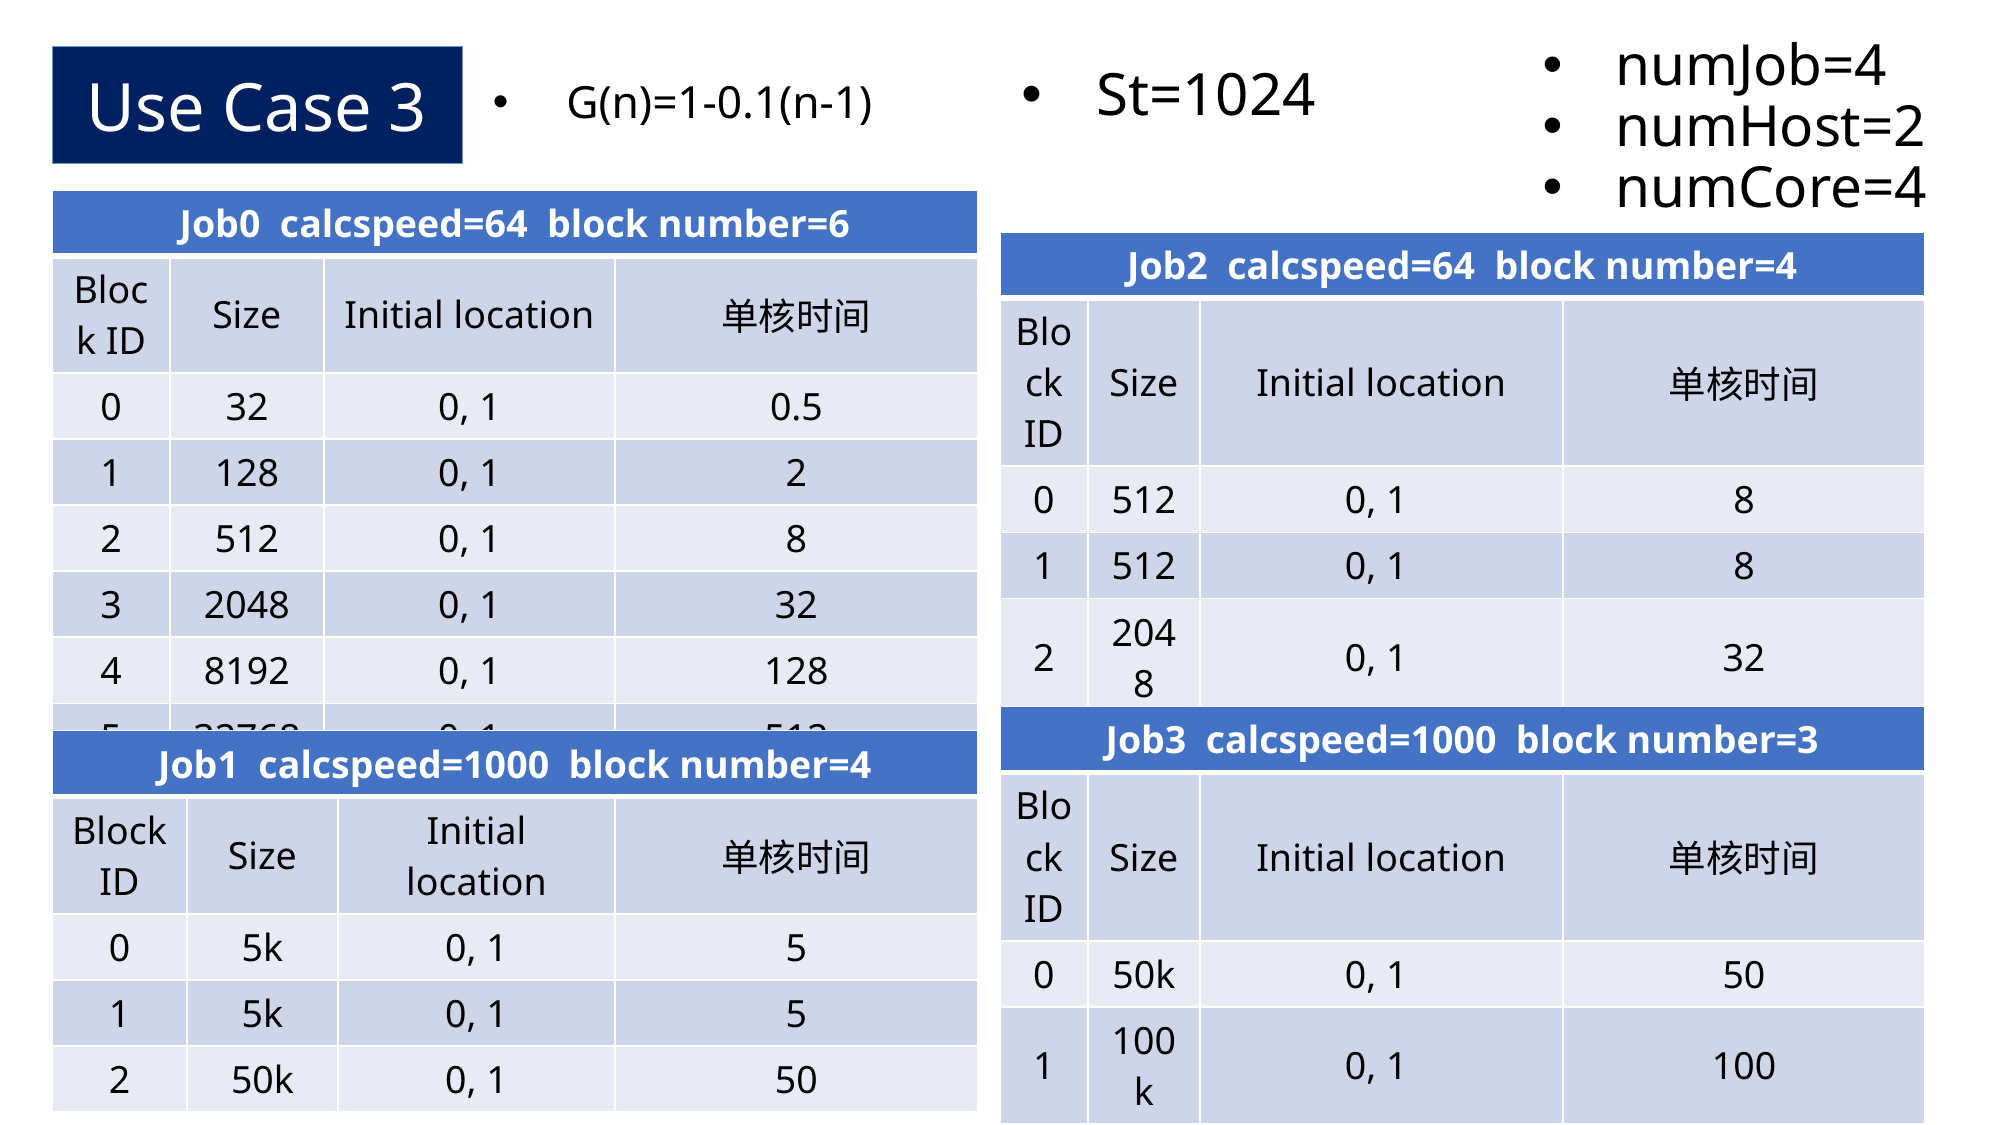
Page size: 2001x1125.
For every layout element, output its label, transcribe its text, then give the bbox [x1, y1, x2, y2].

table_cell 50 [1564, 942, 1924, 1006]
table_cell 5 [616, 915, 977, 979]
text_box St=1024 [1006, 46, 1427, 136]
table_cell 1 [1001, 1008, 1087, 1123]
table_header Job3 calcspeed=1000 block number=3 [1001, 707, 1924, 770]
table_cell 50 [616, 1047, 977, 1111]
table_cell 2048 [171, 572, 323, 636]
table_cell 5 [616, 981, 977, 1045]
table_cell 3 [53, 572, 169, 636]
table_cell 2 [1001, 599, 1087, 706]
table_cell 4 [53, 638, 169, 703]
table_header Job0 calcspeed=64 block number=6 [53, 191, 977, 253]
table_cell 2 [53, 506, 169, 570]
table_cell 0, 1 [339, 1047, 614, 1111]
table_cell 0, 1 [339, 915, 614, 979]
table_cell 0, 1 [1201, 467, 1562, 532]
table_cell 0 [1001, 942, 1087, 1006]
table_cell 512 [1089, 467, 1199, 532]
table_cell 8 [1564, 467, 1924, 532]
table_cell Size [188, 799, 337, 913]
table_cell 0, 1 [1201, 533, 1562, 598]
table_cell Size [171, 259, 323, 372]
table_cell 32 [1564, 599, 1924, 706]
table_cell Size [1089, 301, 1199, 465]
table_cell Block ID [1001, 301, 1087, 465]
table_cell Initial location [1201, 301, 1562, 465]
table_cell 50k [188, 1047, 337, 1111]
table_cell 0.5 [616, 374, 977, 438]
table_cell 32768 [171, 704, 323, 730]
text_box numJob=4 numHost=2 numCore=4 [1527, 21, 1948, 228]
table_cell 0, 1 [1201, 942, 1562, 1006]
table_cell 128 [616, 638, 977, 703]
table_cell 0 [53, 915, 186, 979]
text_box G(n)=1-0.1(n-1) [477, 46, 898, 136]
table_cell 128 [171, 440, 323, 504]
table_cell 0, 1 [1201, 599, 1562, 706]
table_cell 1 [53, 440, 169, 504]
table_header Job1 calcspeed=1000 block number=4 [53, 731, 977, 794]
table_cell 2048 [1089, 599, 1199, 706]
table_cell 2 [53, 1047, 186, 1111]
table_cell 单核时间 [616, 259, 977, 372]
table_cell 8192 [171, 638, 323, 703]
table_cell 0, 1 [325, 638, 614, 703]
table_cell 单核时间 [1564, 301, 1924, 465]
table_cell 5k [188, 981, 337, 1045]
table_cell Initial location [1201, 775, 1562, 940]
table_cell Block ID [53, 259, 169, 372]
table_cell 单核时间 [616, 799, 977, 913]
table_cell 50k [1089, 942, 1199, 1006]
table_cell 单核时间 [1564, 775, 1924, 940]
table_cell 0, 1 [1201, 1008, 1562, 1123]
table_cell 32 [616, 572, 977, 636]
table_cell 0, 1 [325, 440, 614, 504]
table_cell Initial location [339, 799, 614, 913]
table_cell 8 [616, 506, 977, 570]
table_cell 8 [1564, 533, 1924, 598]
table_cell Size [1089, 775, 1199, 940]
table_cell Block ID [53, 799, 186, 913]
table_cell 0 [53, 374, 169, 438]
table_cell 0, 1 [325, 704, 614, 730]
table_cell 0, 1 [325, 572, 614, 636]
text_box Use Case 3 [52, 46, 463, 164]
table_cell 0, 1 [325, 506, 614, 570]
table_cell 32 [171, 374, 323, 438]
table_cell 5k [188, 915, 337, 979]
table_cell 2 [616, 440, 977, 504]
table_cell 5 [53, 704, 169, 730]
table_cell 512 [616, 704, 977, 730]
table_cell 0, 1 [325, 374, 614, 438]
table_cell 1 [53, 981, 186, 1045]
table_cell 512 [171, 506, 323, 570]
table_header Job2 calcspeed=64 block number=4 [1001, 233, 1924, 295]
table_cell 100 [1564, 1008, 1924, 1123]
table_cell 0 [1001, 467, 1087, 532]
table_cell 0, 1 [339, 981, 614, 1045]
table_cell 512 [1089, 533, 1199, 598]
table_cell Initial location [325, 259, 614, 372]
table_cell Block ID [1001, 775, 1087, 940]
table_cell 1 [1001, 533, 1087, 598]
table_cell 100k [1089, 1008, 1199, 1123]
